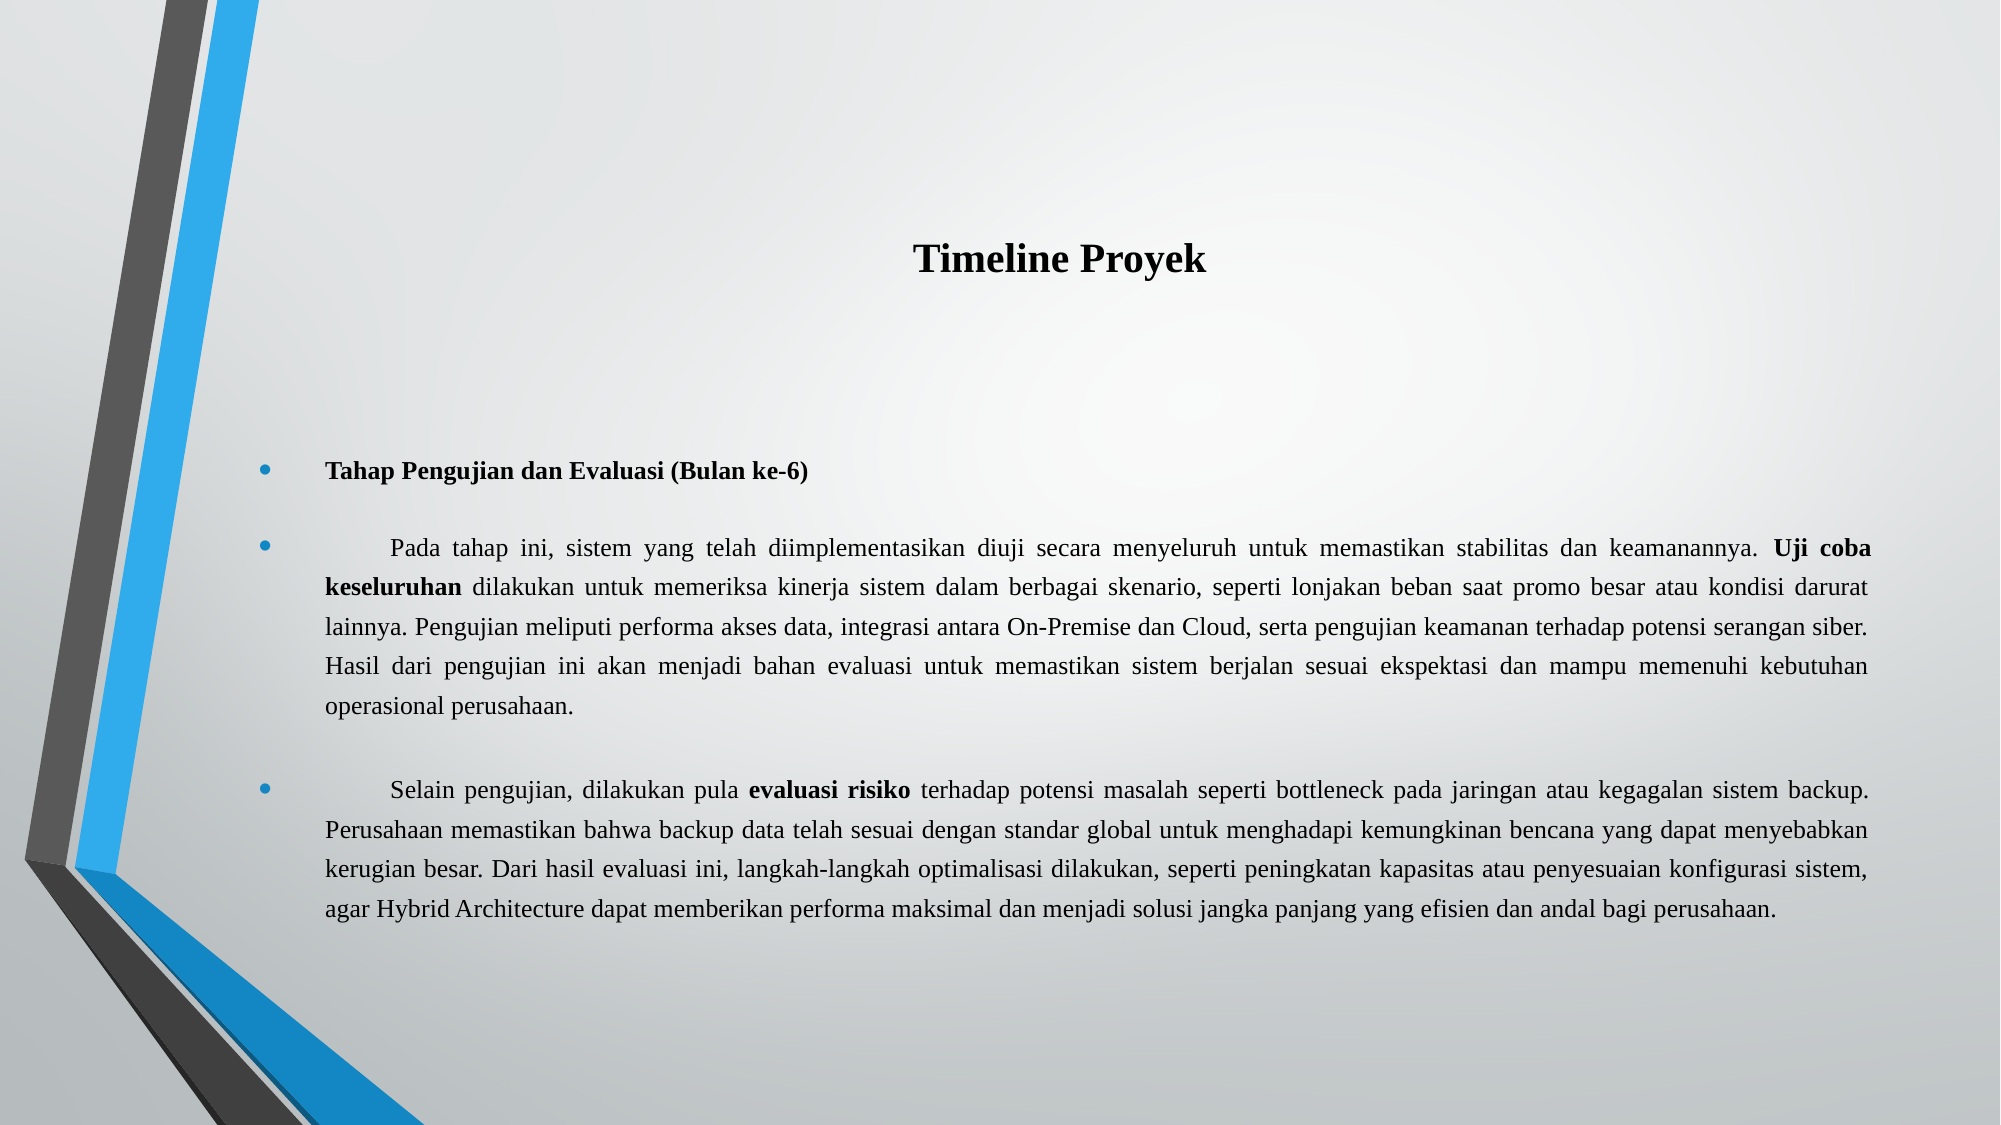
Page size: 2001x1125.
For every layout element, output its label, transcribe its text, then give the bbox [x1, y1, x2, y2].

list Tahap Pengujian dan Evaluasi (Bulan ke-6) Pada tahap ini, sistem yang telah diimplementasikan diuji secara menyeluruh untuk memastikan stabilitas dan keamanannya. Uji coba keseluruhan dilakukan untuk memeriksa kinerja sistem dalam berbagai skenario, seperti lonjakan beban saat promo besar atau kondisi darurat lainnya. Pengujian meliputi performa akses data, integrasi antara On-Premise dan Cloud, serta pengujian keamanan terhadap potensi serangan siber. Hasil dari pengujian ini akan menjadi bahan evaluasi untuk memastikan sistem berjalan sesuai ekspektasi dan mampu memenuhi kebutuhan operasional perusahaan. Selain pengujian, dilakukan pula evaluasi risiko terhadap potensi masalah seperti bottleneck pada jaringan atau kegagalan sistem backup. Perusahaan memastikan bahwa backup data telah sesuai dengan standar global untuk menghadapi kemungkinan bencana yang dapat menyebabkan kerugian besar. Dari hasil evaluasi ini, langkah-langkah optimalisasi dilakukan, seperti peningkatan kapasitas atau penyesuaian konfigurasi sistem, agar Hybrid Architecture dapat memberikan performa maksimal dan menjadi solusi jangka panjang yang efisien dan andal bagi perusahaan. [243, 437, 1887, 950]
title Timeline Proyek [243, 112, 1887, 400]
